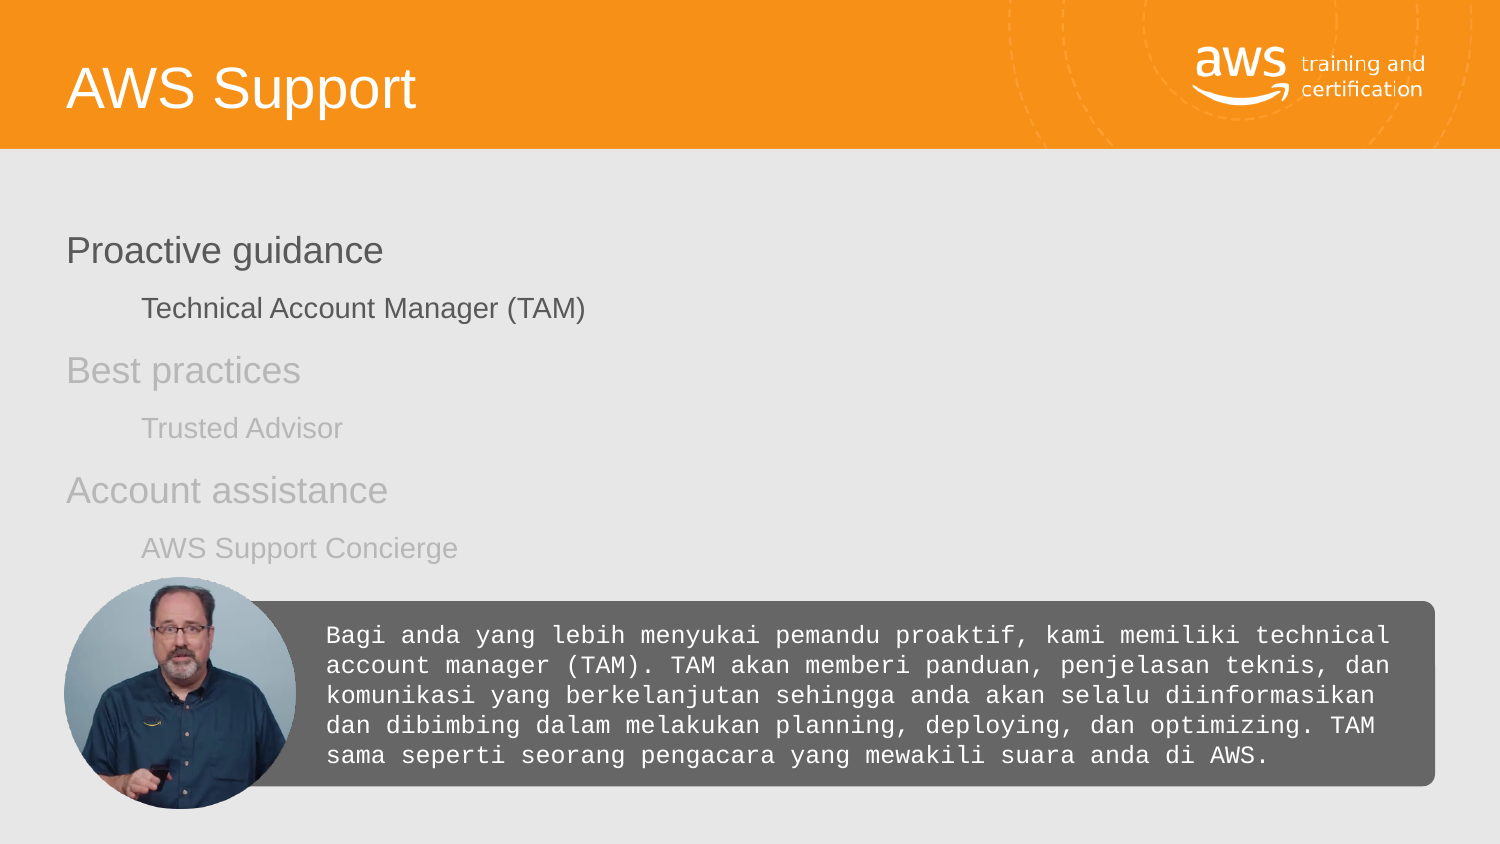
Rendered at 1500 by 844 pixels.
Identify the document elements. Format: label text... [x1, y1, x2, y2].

list Proactive guidance Technical Account Manager (TAM) Best practices Trusted Advisor Account assistance AWS Support Concierge [51, 189, 1449, 750]
title AWS Support [51, 34, 1449, 129]
picture [0, 0, 1500, 844]
text_box Bagi anda yang lebih menyukai pemandu proaktif, kami memiliki technical account manager (TAM). TAM akan memberi panduan, penjelasan teknis, dan komunikasi yang berkelanjutan sehingga anda akan selalu diinformasikan dan dibimbing dalam melakukan planning, deploying, dan optimizing. TAM sama seperti seorang pengacara yang mewakili suara anda di AWS. [301, 601, 1436, 787]
